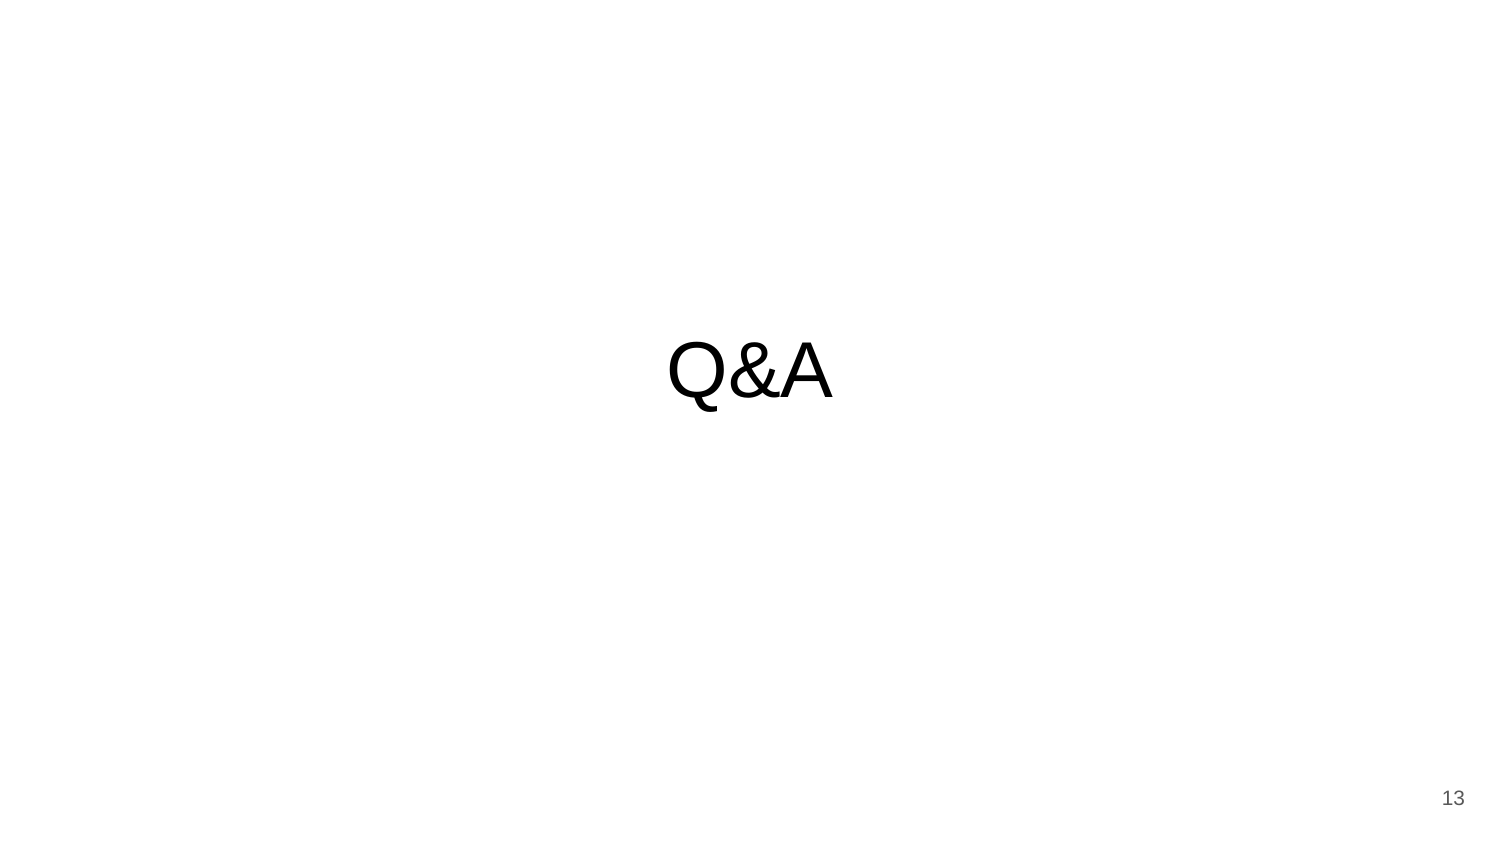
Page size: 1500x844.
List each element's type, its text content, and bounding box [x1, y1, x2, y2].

title Q&A [51, 197, 1449, 534]
slide_number ‹#› [1389, 764, 1480, 830]
